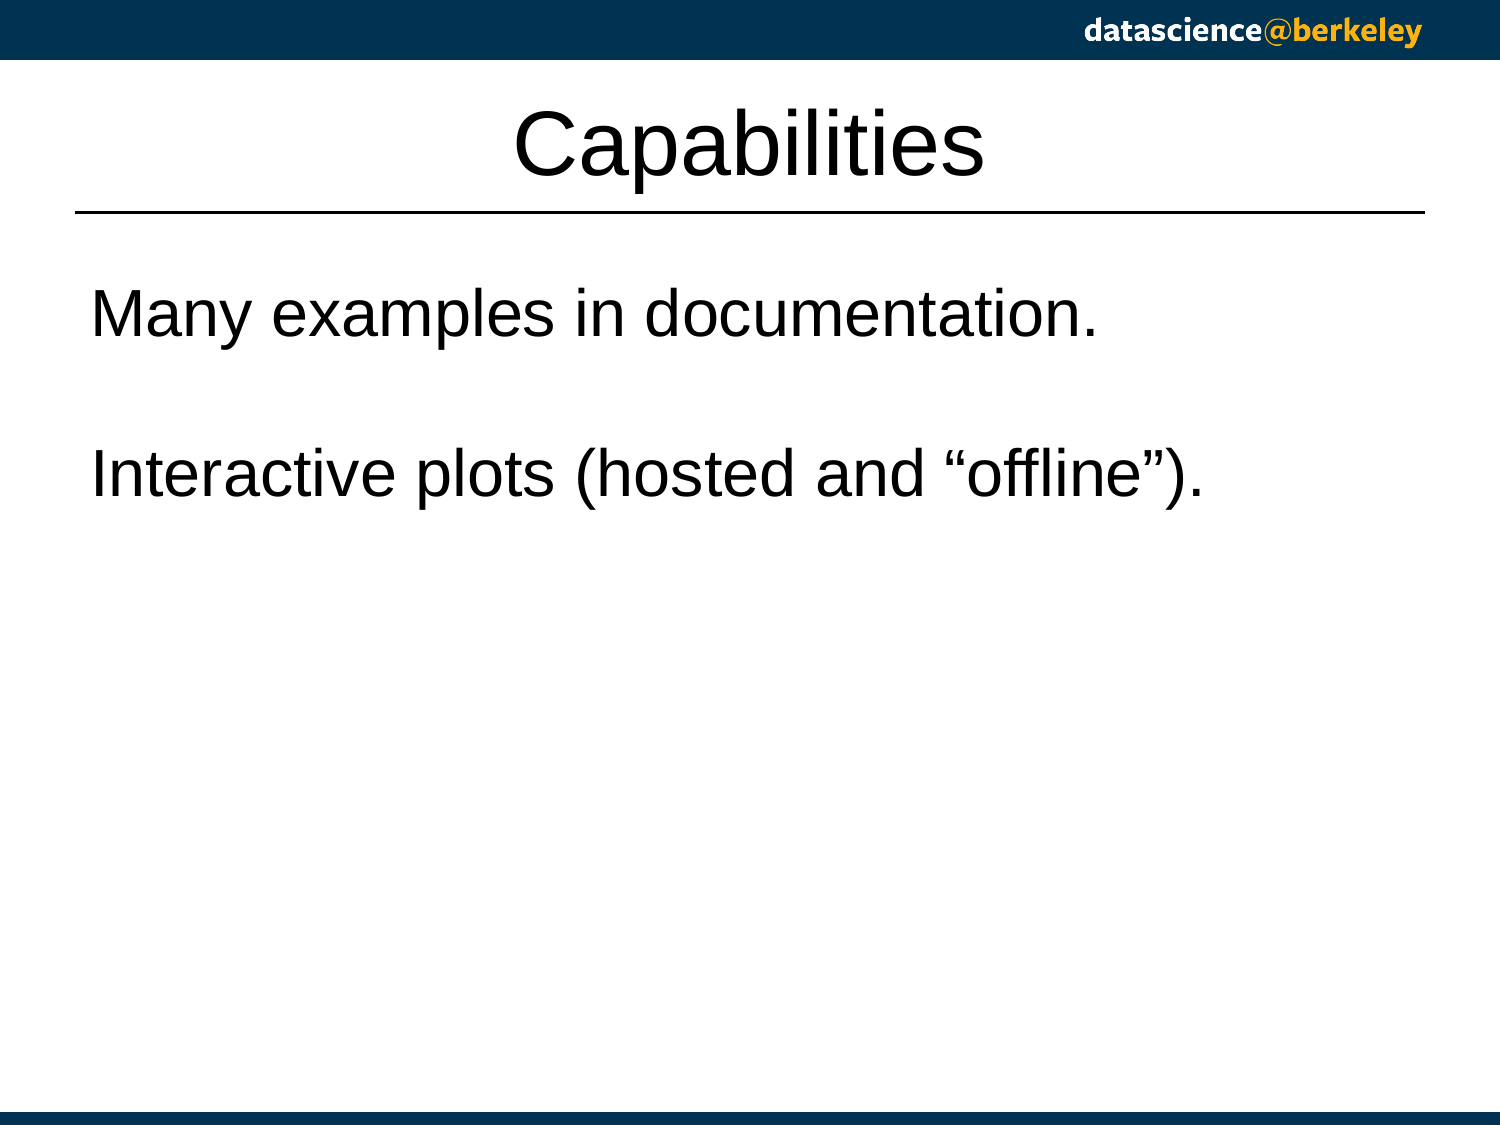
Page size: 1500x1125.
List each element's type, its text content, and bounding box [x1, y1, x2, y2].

picture [1079, 10, 1431, 52]
list Many examples in documentation. Interactive plots (hosted and “offline”). [75, 262, 1425, 1005]
title Capabilities [75, 45, 1425, 233]
